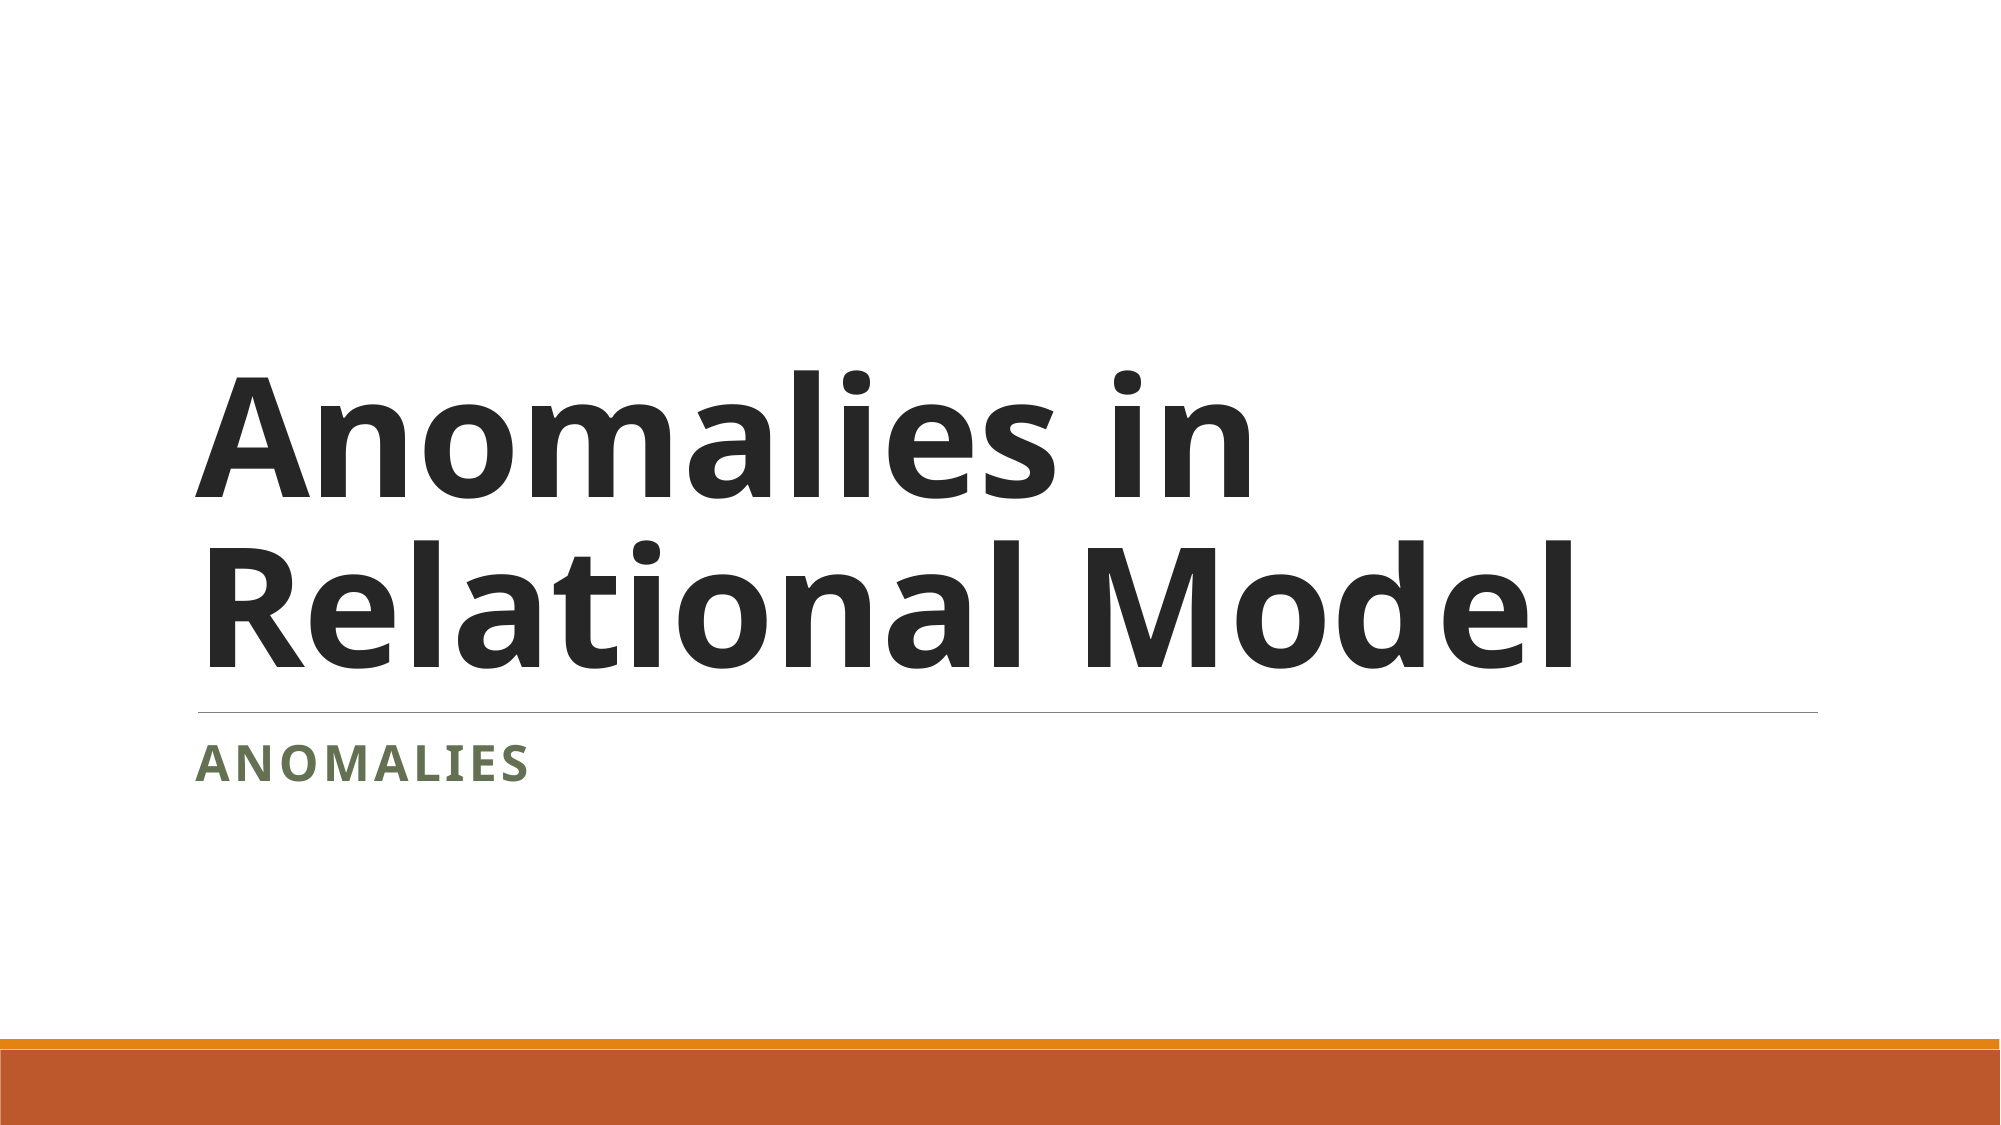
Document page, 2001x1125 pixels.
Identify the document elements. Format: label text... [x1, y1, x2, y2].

subtitle Anomalies [180, 730, 1831, 919]
title Anomalies in Relational Model [180, 124, 1830, 710]
